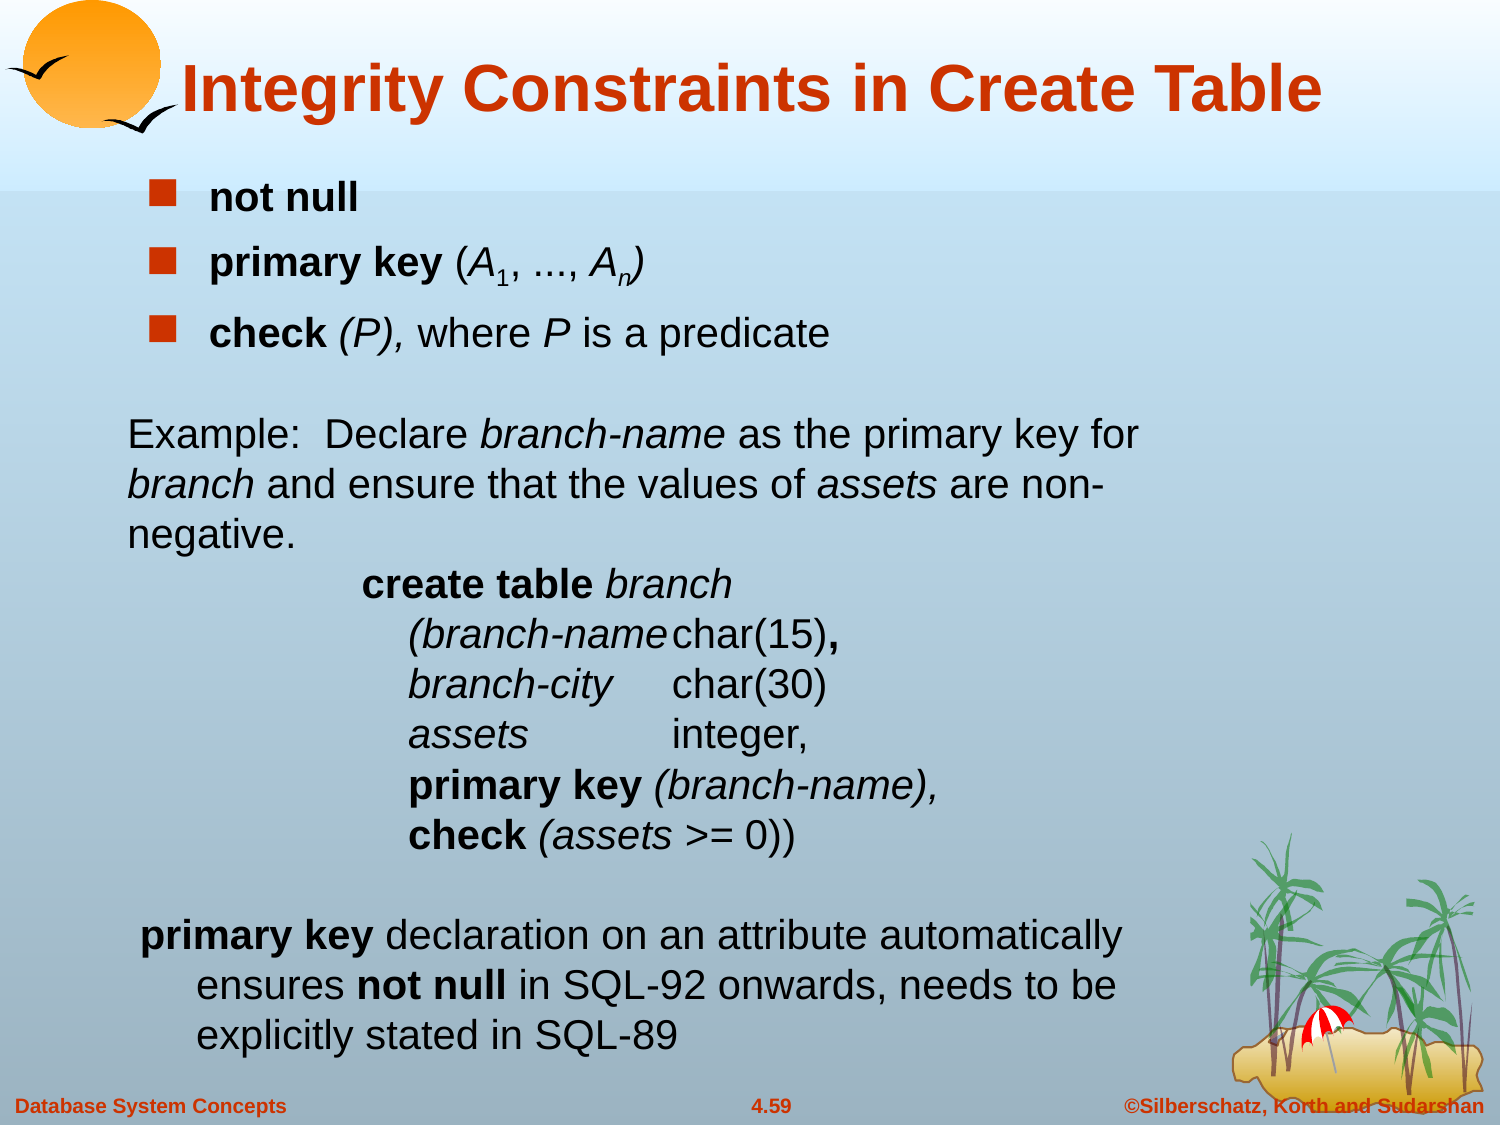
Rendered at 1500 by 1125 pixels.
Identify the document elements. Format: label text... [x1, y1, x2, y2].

text_box Example: Declare branch-name as the primary key for branch and ensure that the values of assets are non-negative. create table branch (branch-name char(15), branch-city char(30) assets integer, primary key (branch-name), check (assets >= 0)) [112, 399, 1229, 813]
text_box primary key declaration on an attribute automatically ensures not null in SQL-92 onwards, needs to be explicitly stated in SQL-89 [125, 900, 1241, 1013]
title Integrity Constraints in Create Table [90, 32, 1416, 134]
list not null primary key (A1, ..., An) check (P), where P is a predicate [137, 162, 1254, 368]
